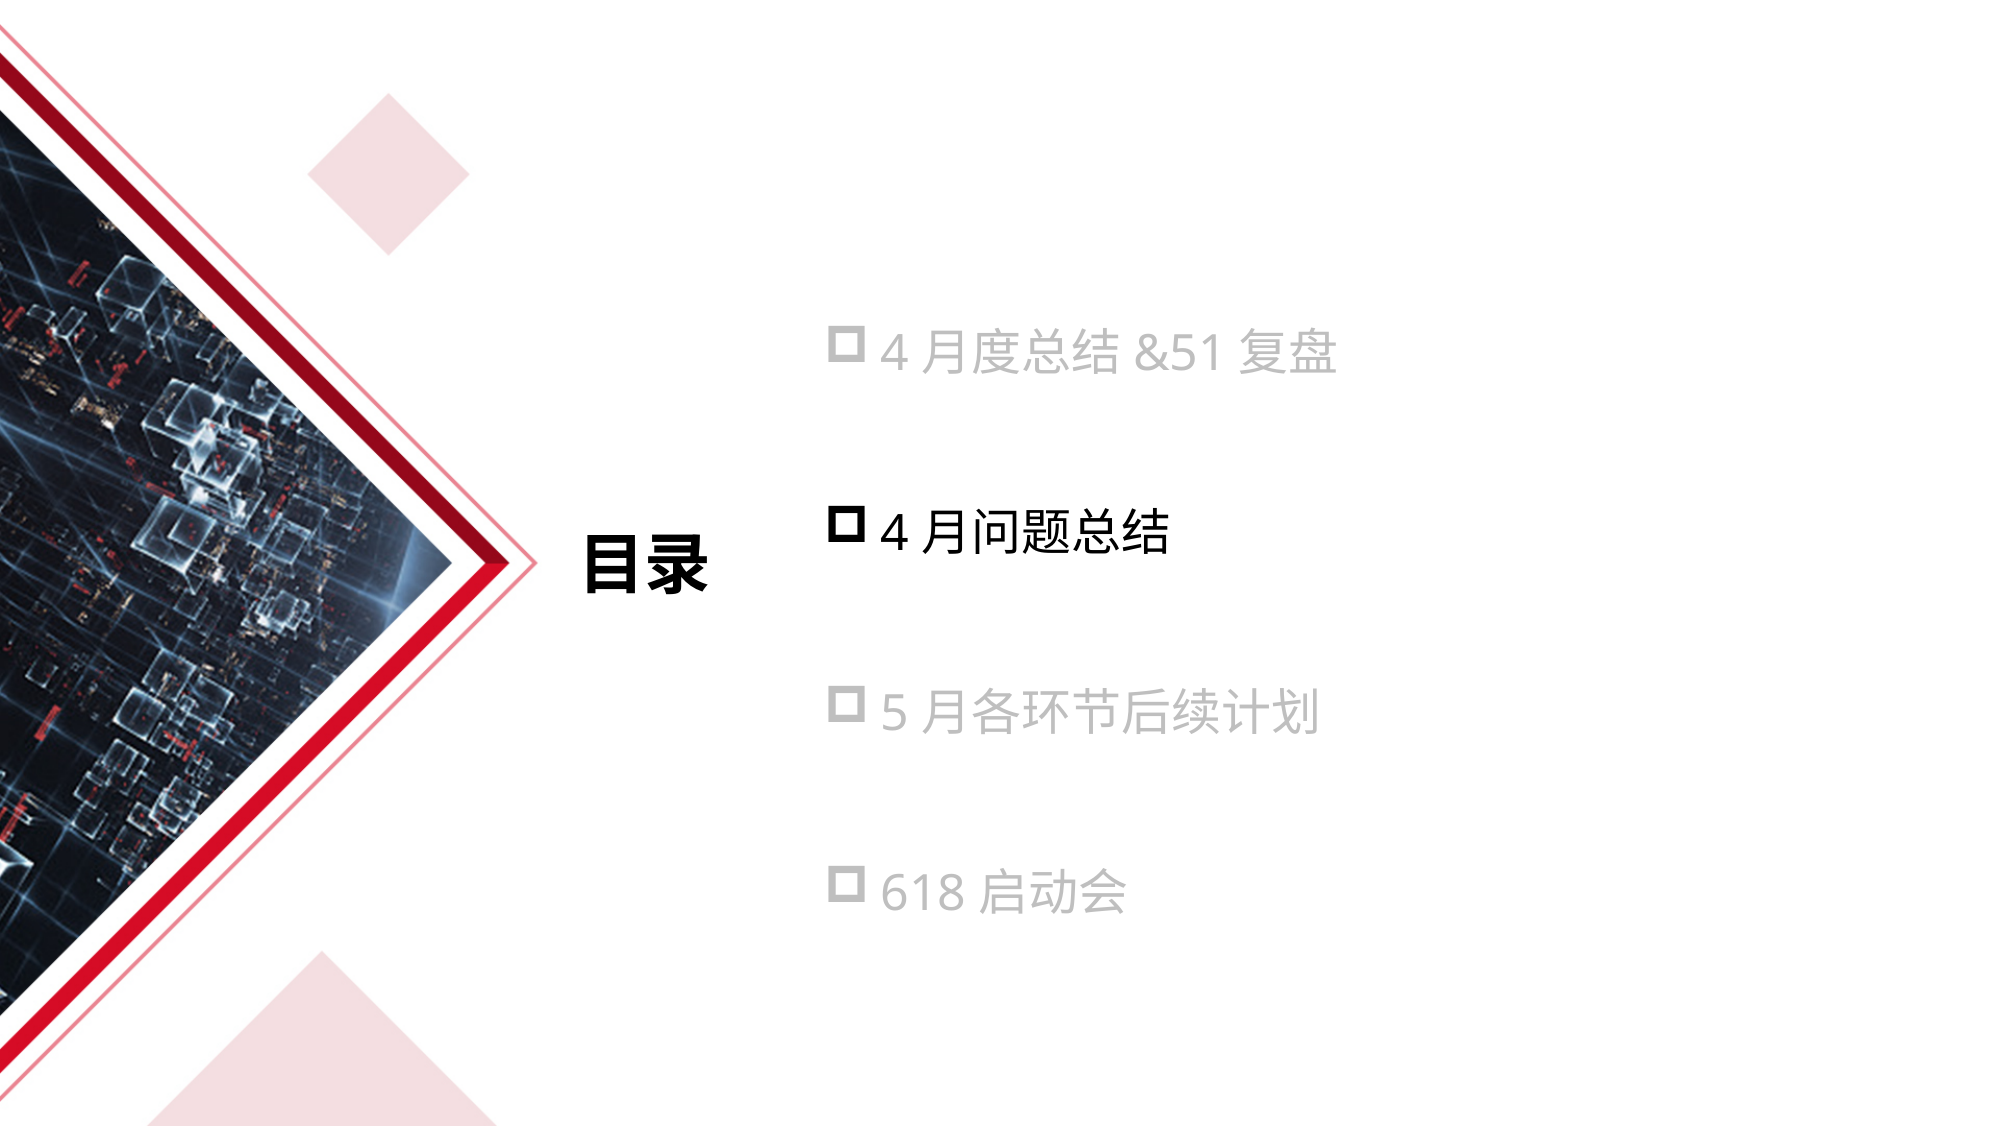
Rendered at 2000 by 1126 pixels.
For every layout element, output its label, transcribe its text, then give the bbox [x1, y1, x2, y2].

text_box 4月度总结&51复盘 4月问题总结 5月各环节后续计划 618启动会 [809, 282, 1537, 928]
text_box 目录 [563, 514, 796, 610]
picture [0, 0, 2000, 1126]
